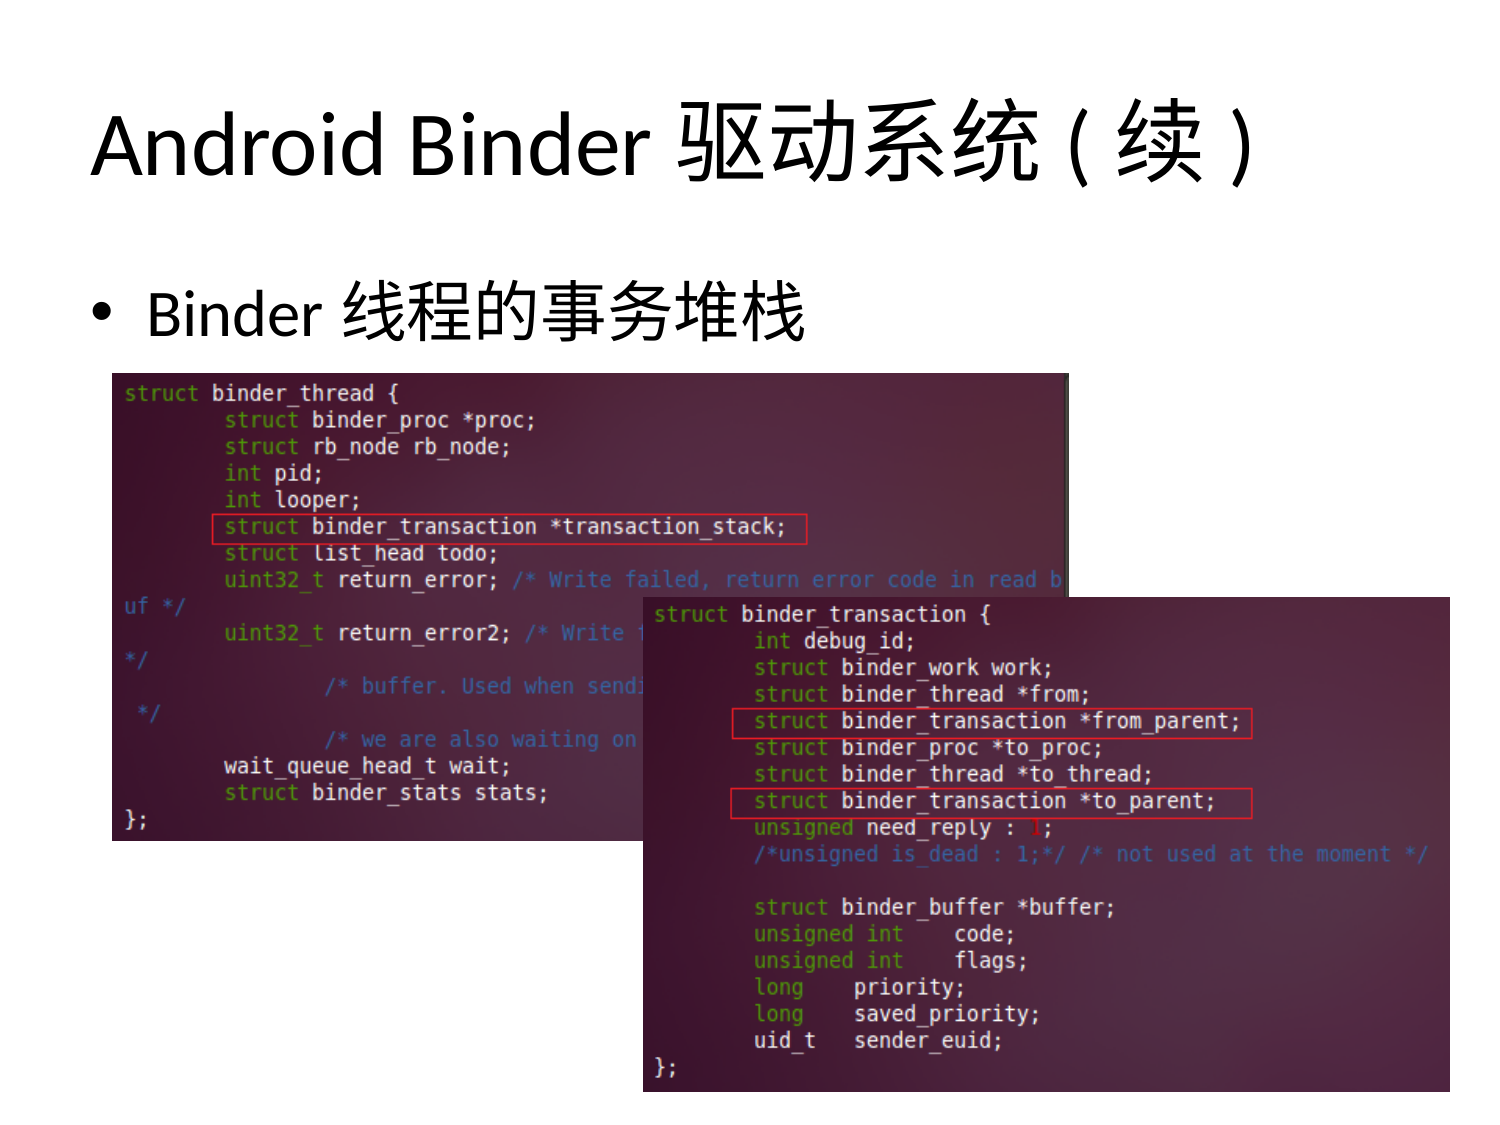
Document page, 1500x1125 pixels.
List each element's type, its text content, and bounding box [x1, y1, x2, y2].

picture [111, 373, 1451, 1092]
title Android Binder驱动系统(续) [75, 45, 1425, 233]
list Binder线程的事务堆栈 [75, 262, 1425, 1005]
